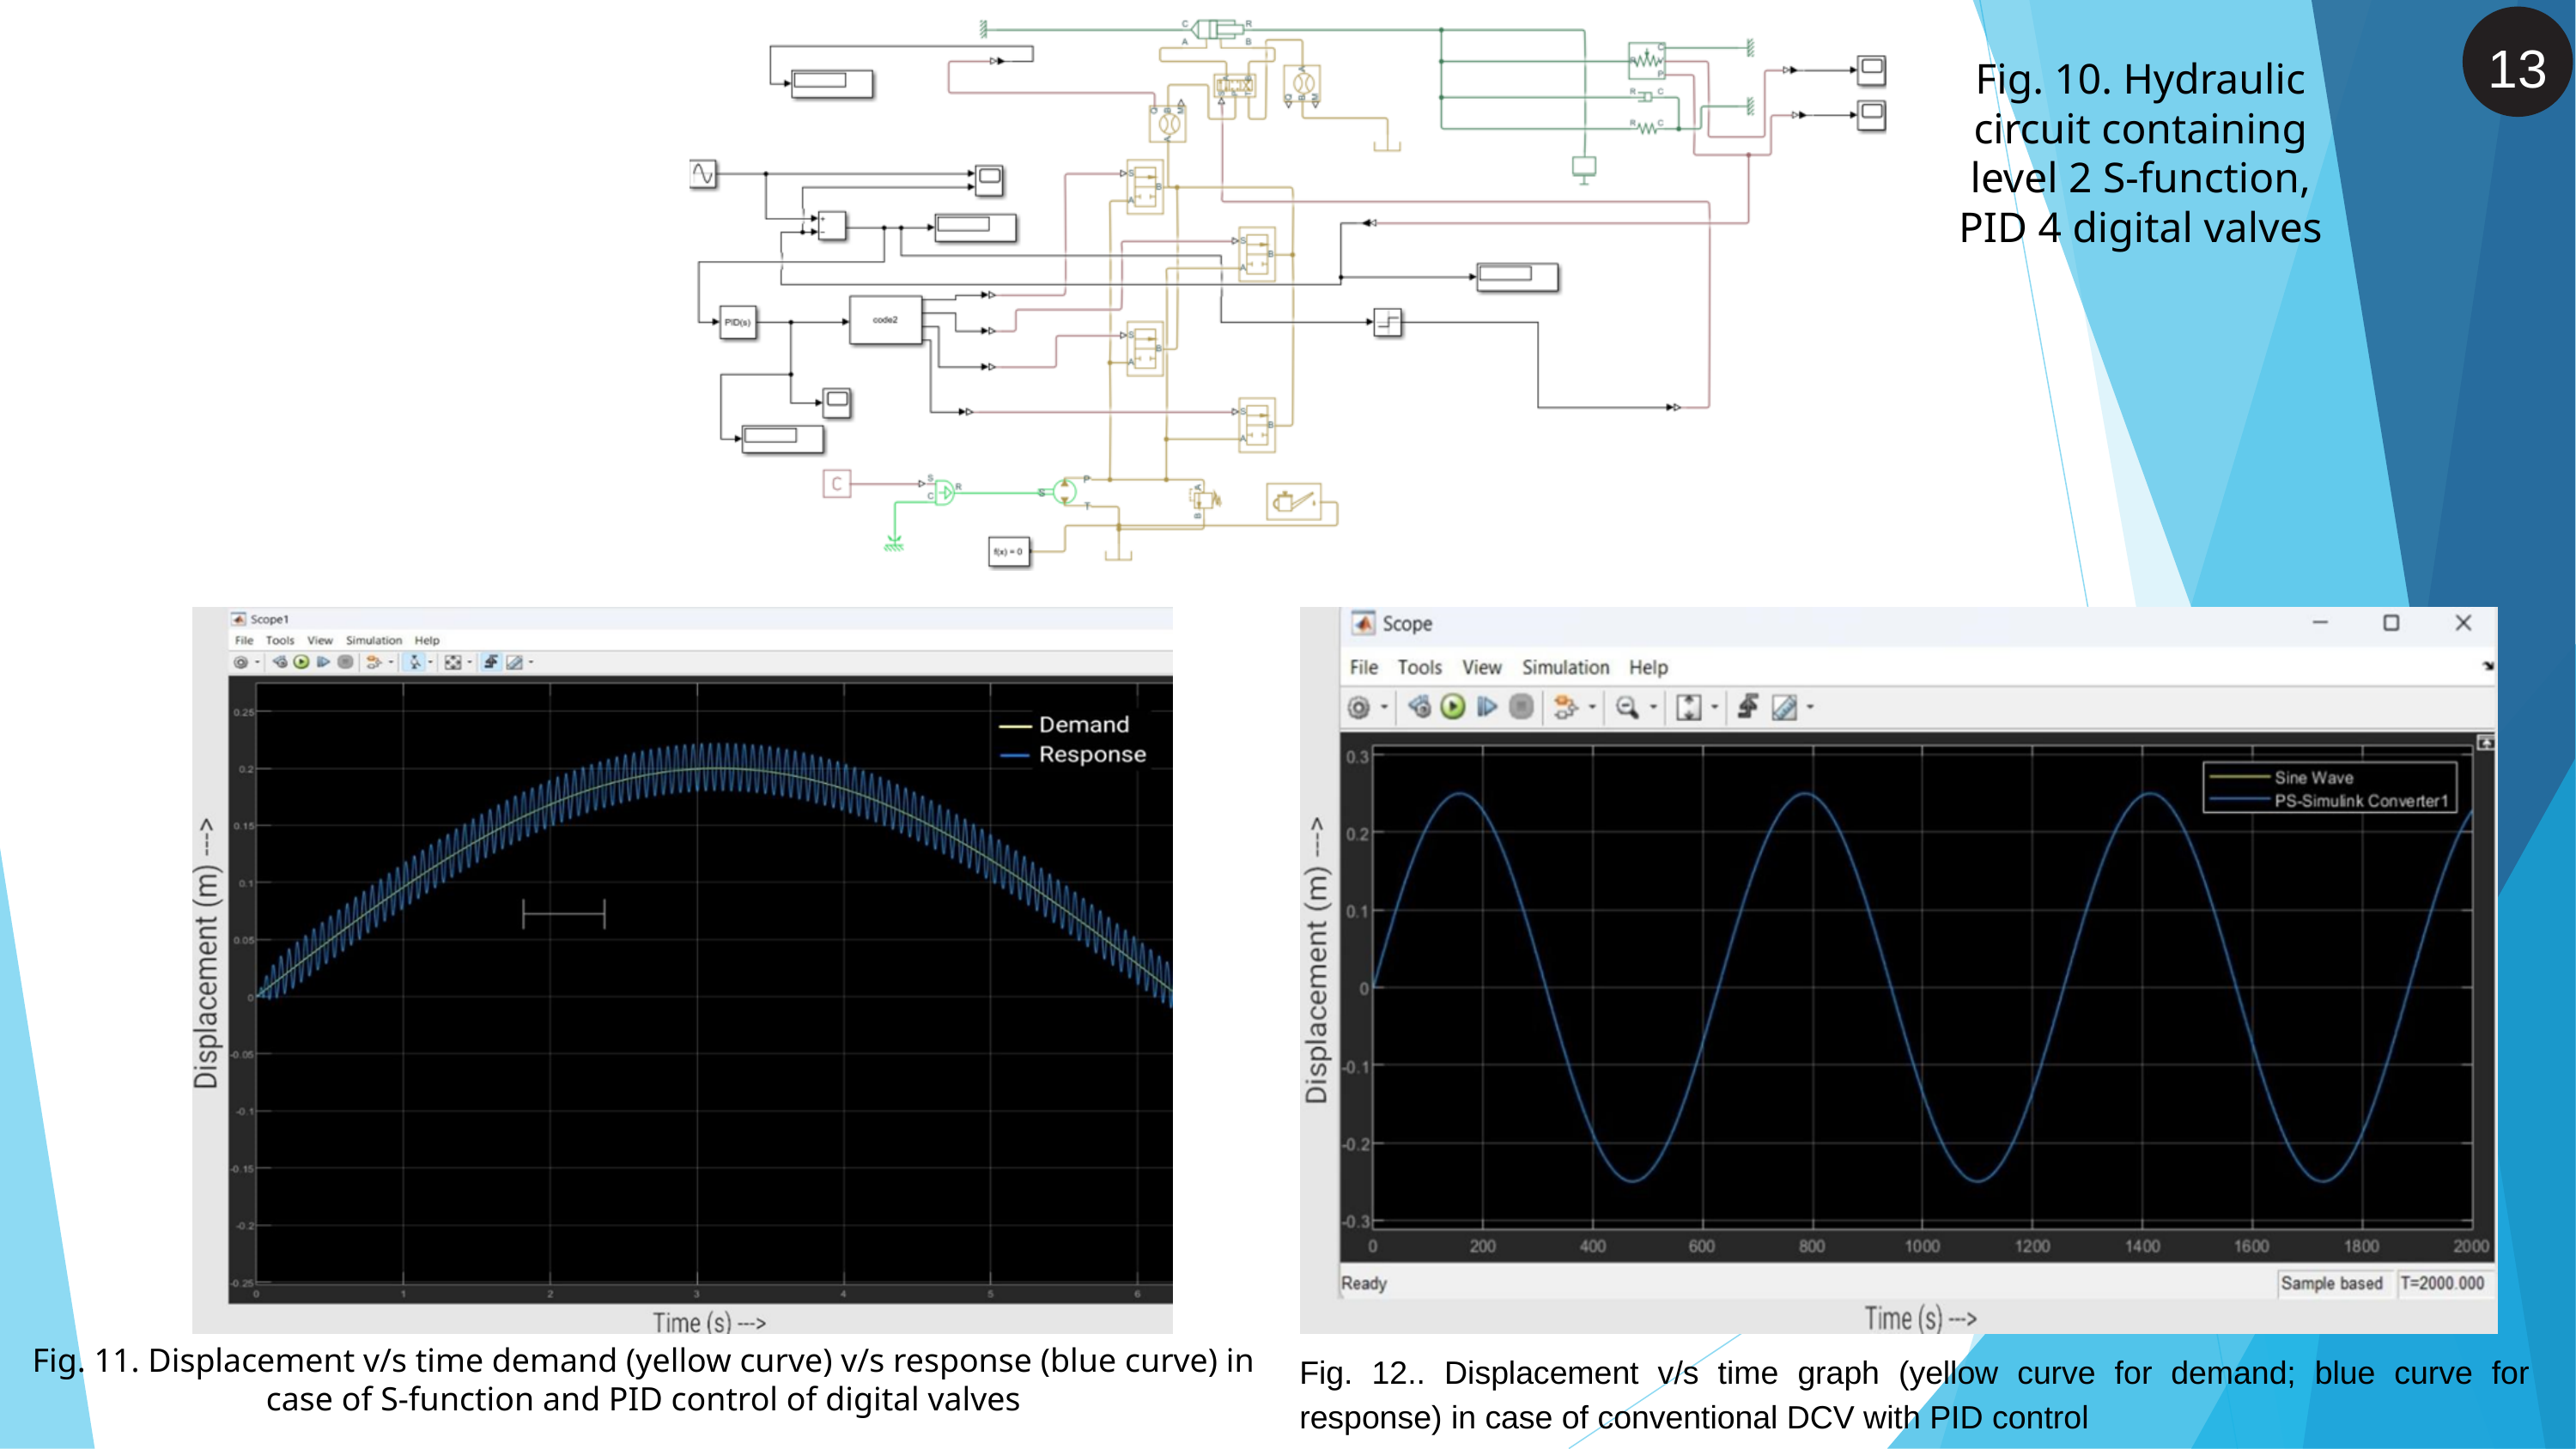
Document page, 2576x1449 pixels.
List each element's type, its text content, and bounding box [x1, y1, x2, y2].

picture [1300, 606, 2498, 1334]
text_box Fig. 12.. Displacement v/s time graph (yellow curve for demand; blue curve for response) in case of conventional DCV with PID control [1286, 1370, 2543, 1449]
picture [192, 606, 1173, 1334]
text_box Fig. 10. Hydraulic circuit containing level 2 S-function, PID 4 digital valves [1918, 46, 2363, 258]
text_box Fig. 11. Displacement v/s time demand (yellow curve) v/s response (blue curve) in case of S-function and PID control of digital valves [15, 1333, 1273, 1424]
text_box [2462, 0, 2573, 118]
picture [689, 0, 1887, 571]
